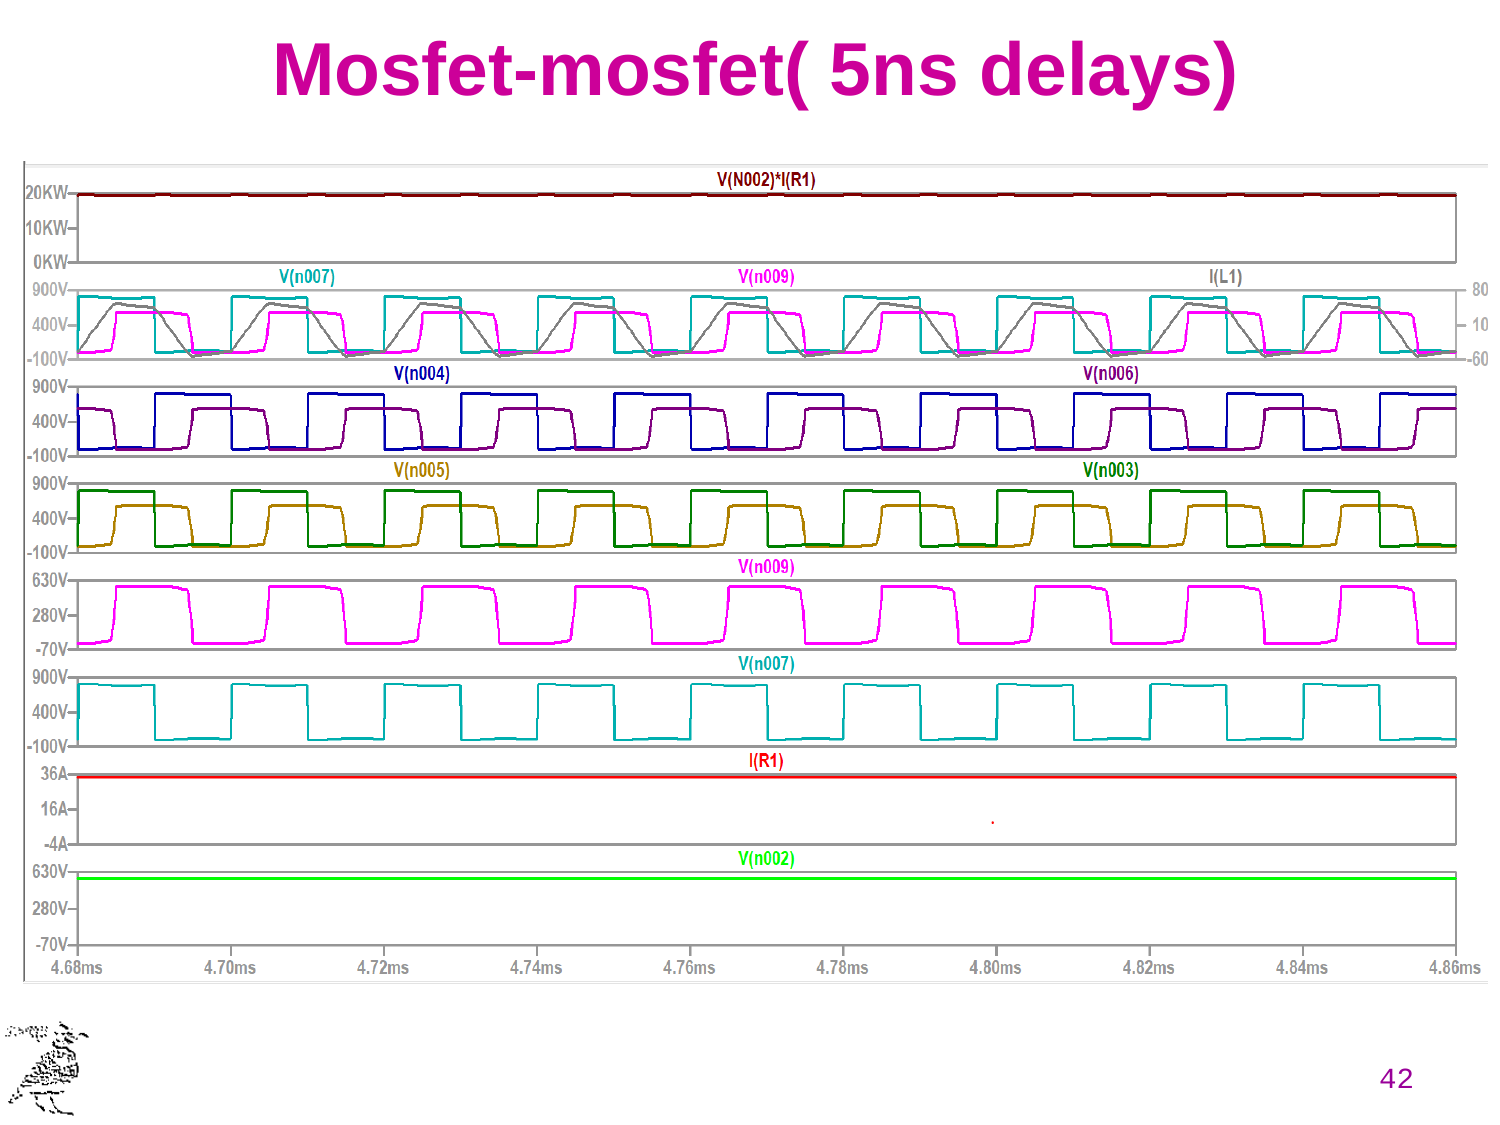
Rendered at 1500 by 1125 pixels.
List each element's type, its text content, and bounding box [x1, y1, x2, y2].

picture [23, 161, 1488, 984]
title Mosfet-mosfet( 5ns delays) [62, 24, 1450, 119]
slide_number 42 [1160, 1056, 1430, 1125]
